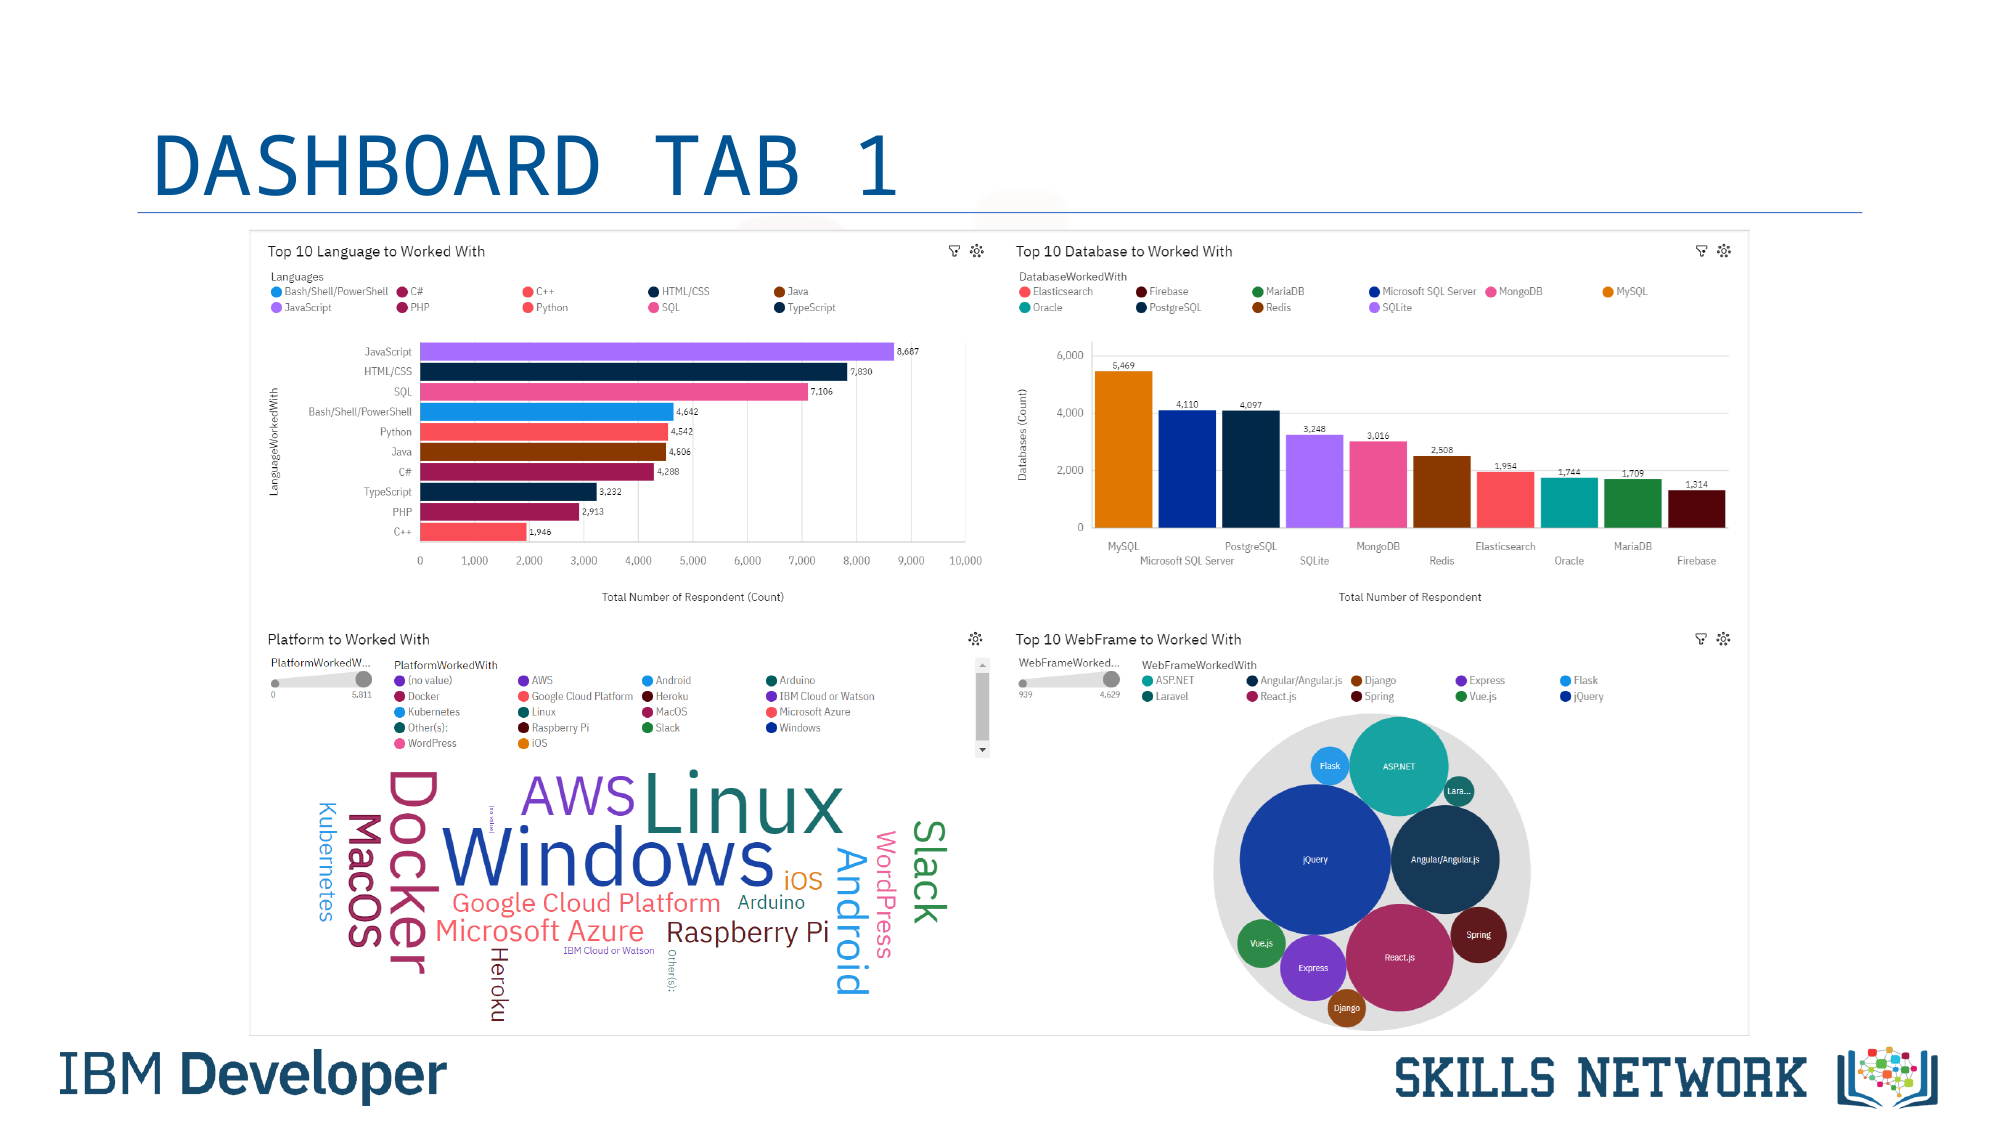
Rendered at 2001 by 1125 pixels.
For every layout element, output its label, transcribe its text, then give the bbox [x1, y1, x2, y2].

picture [1390, 1045, 1945, 1111]
title DASHBOARD TAB 1 [137, 59, 1863, 278]
picture [55, 1045, 459, 1108]
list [249, 229, 1750, 1037]
